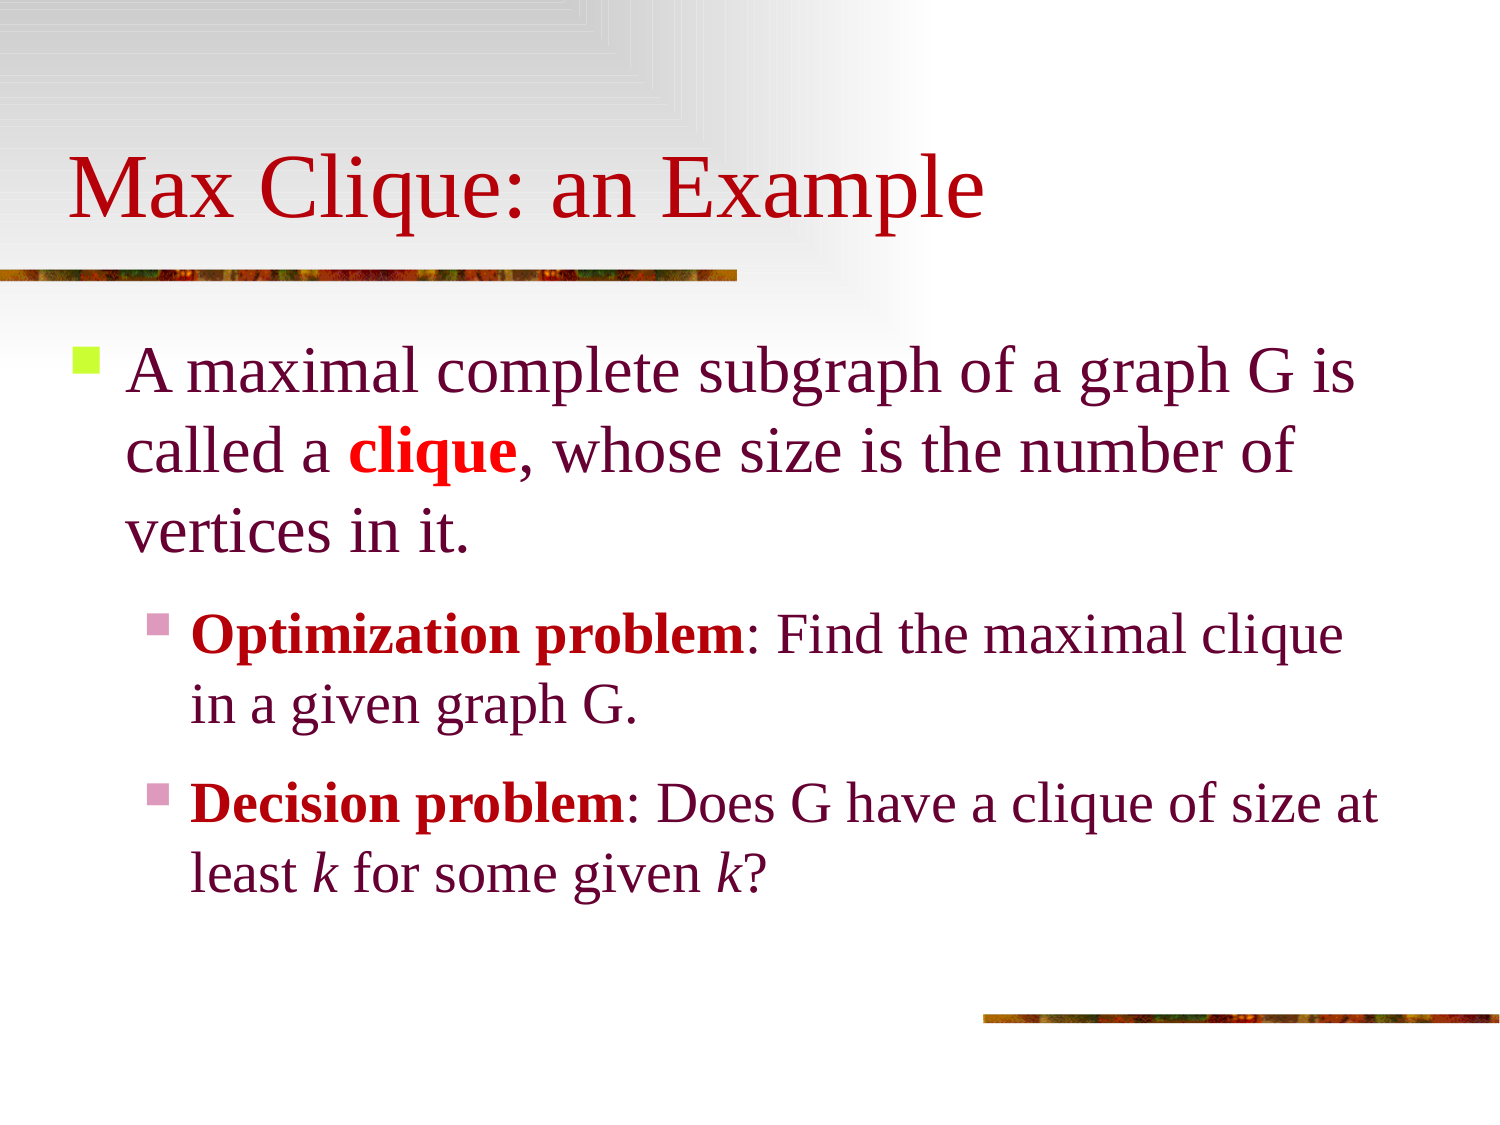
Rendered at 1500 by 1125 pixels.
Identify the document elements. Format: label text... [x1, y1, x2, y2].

title Max Clique: an Example [52, 118, 1469, 244]
picture [983, 1013, 1500, 1026]
picture [0, 268, 737, 285]
list A maximal complete subgraph of a graph G is called a clique, whose size is the number of vertices in it. Optimization problem: Find the maximal clique in a given graph G. Decision problem: Does G have a clique of size at least k for some given k? [53, 318, 1401, 994]
